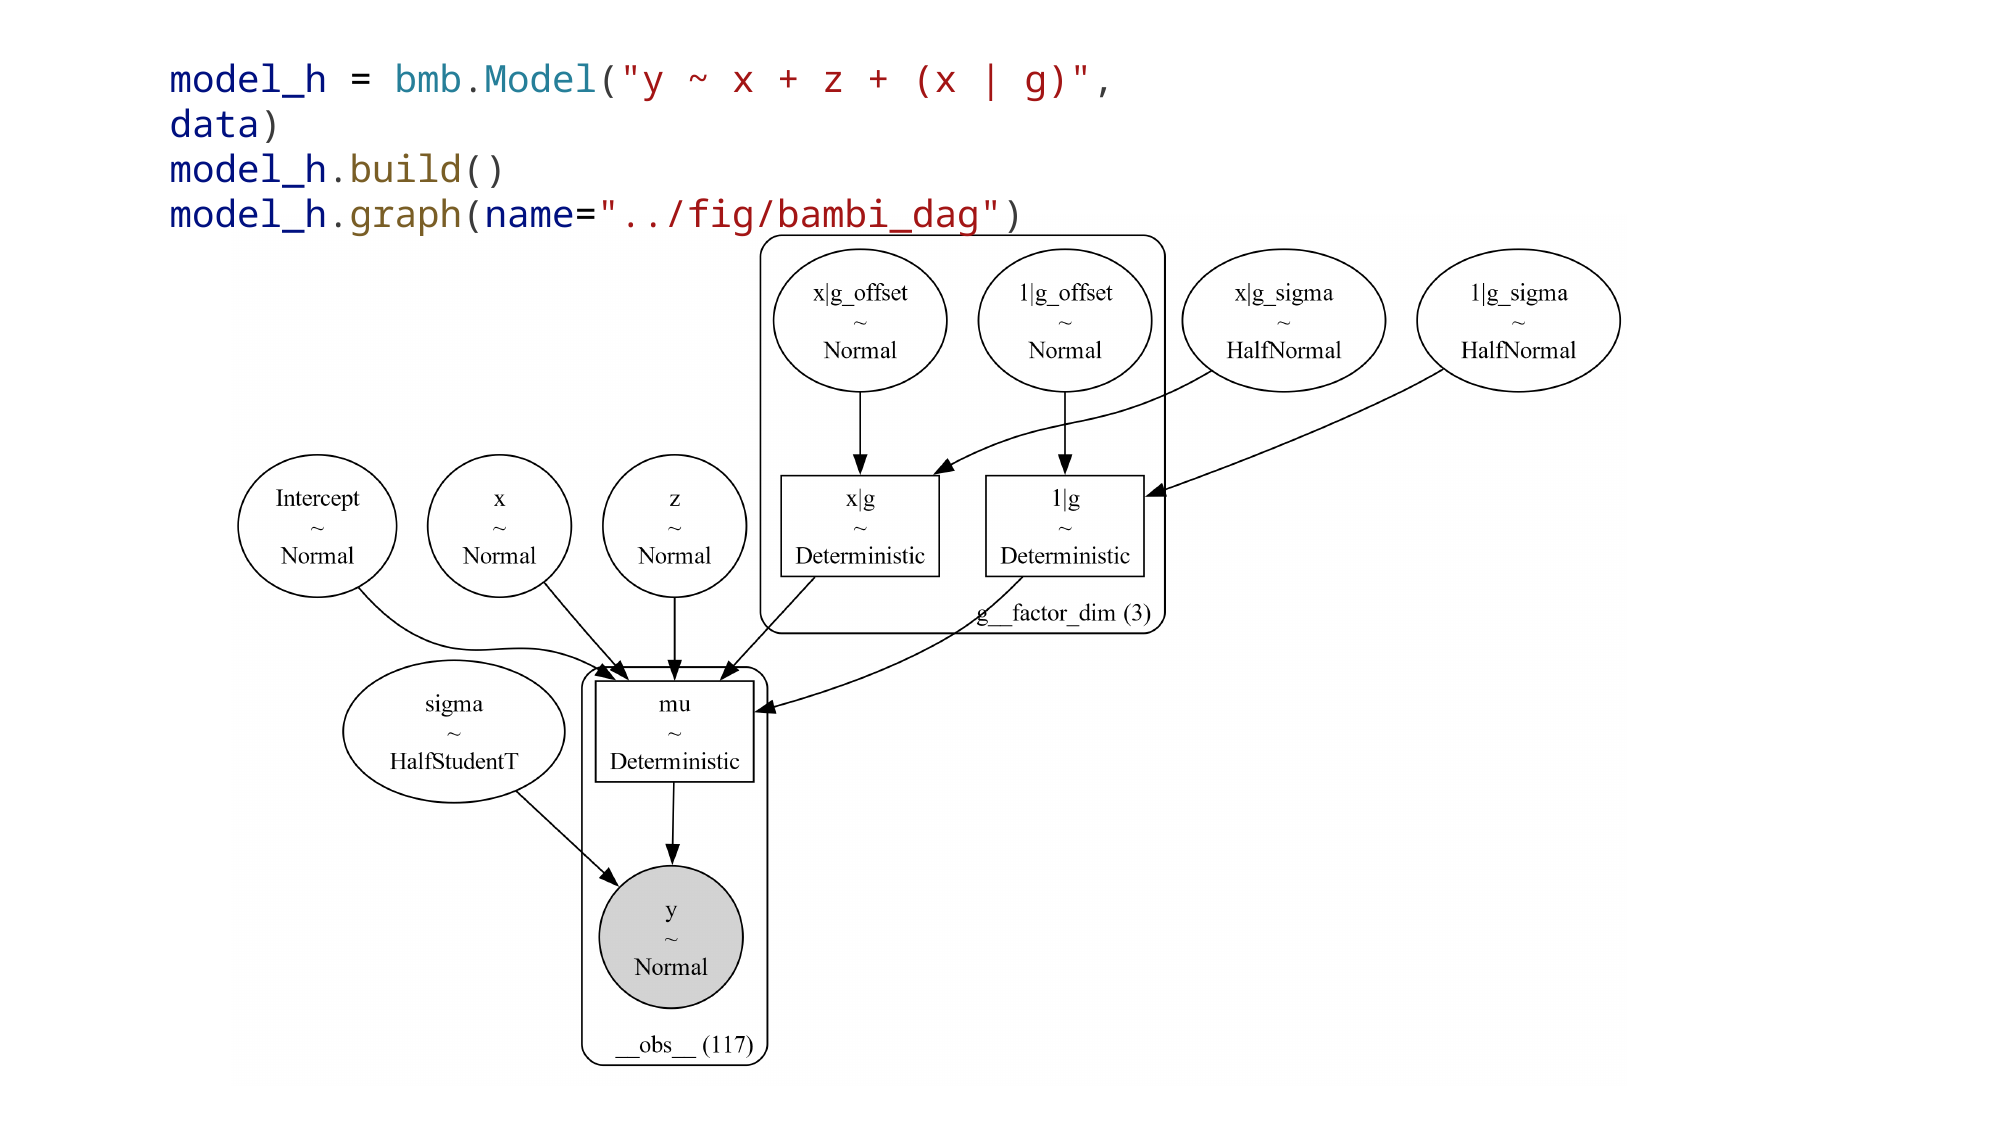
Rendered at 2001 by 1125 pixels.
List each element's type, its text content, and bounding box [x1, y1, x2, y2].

text_box model_h = bmb.Model("y ~ x + z + (x | g)", data) model_h.build() model_h.graph(name="../fig/bambi_dag") [154, 47, 1228, 242]
picture [231, 214, 1627, 1086]
